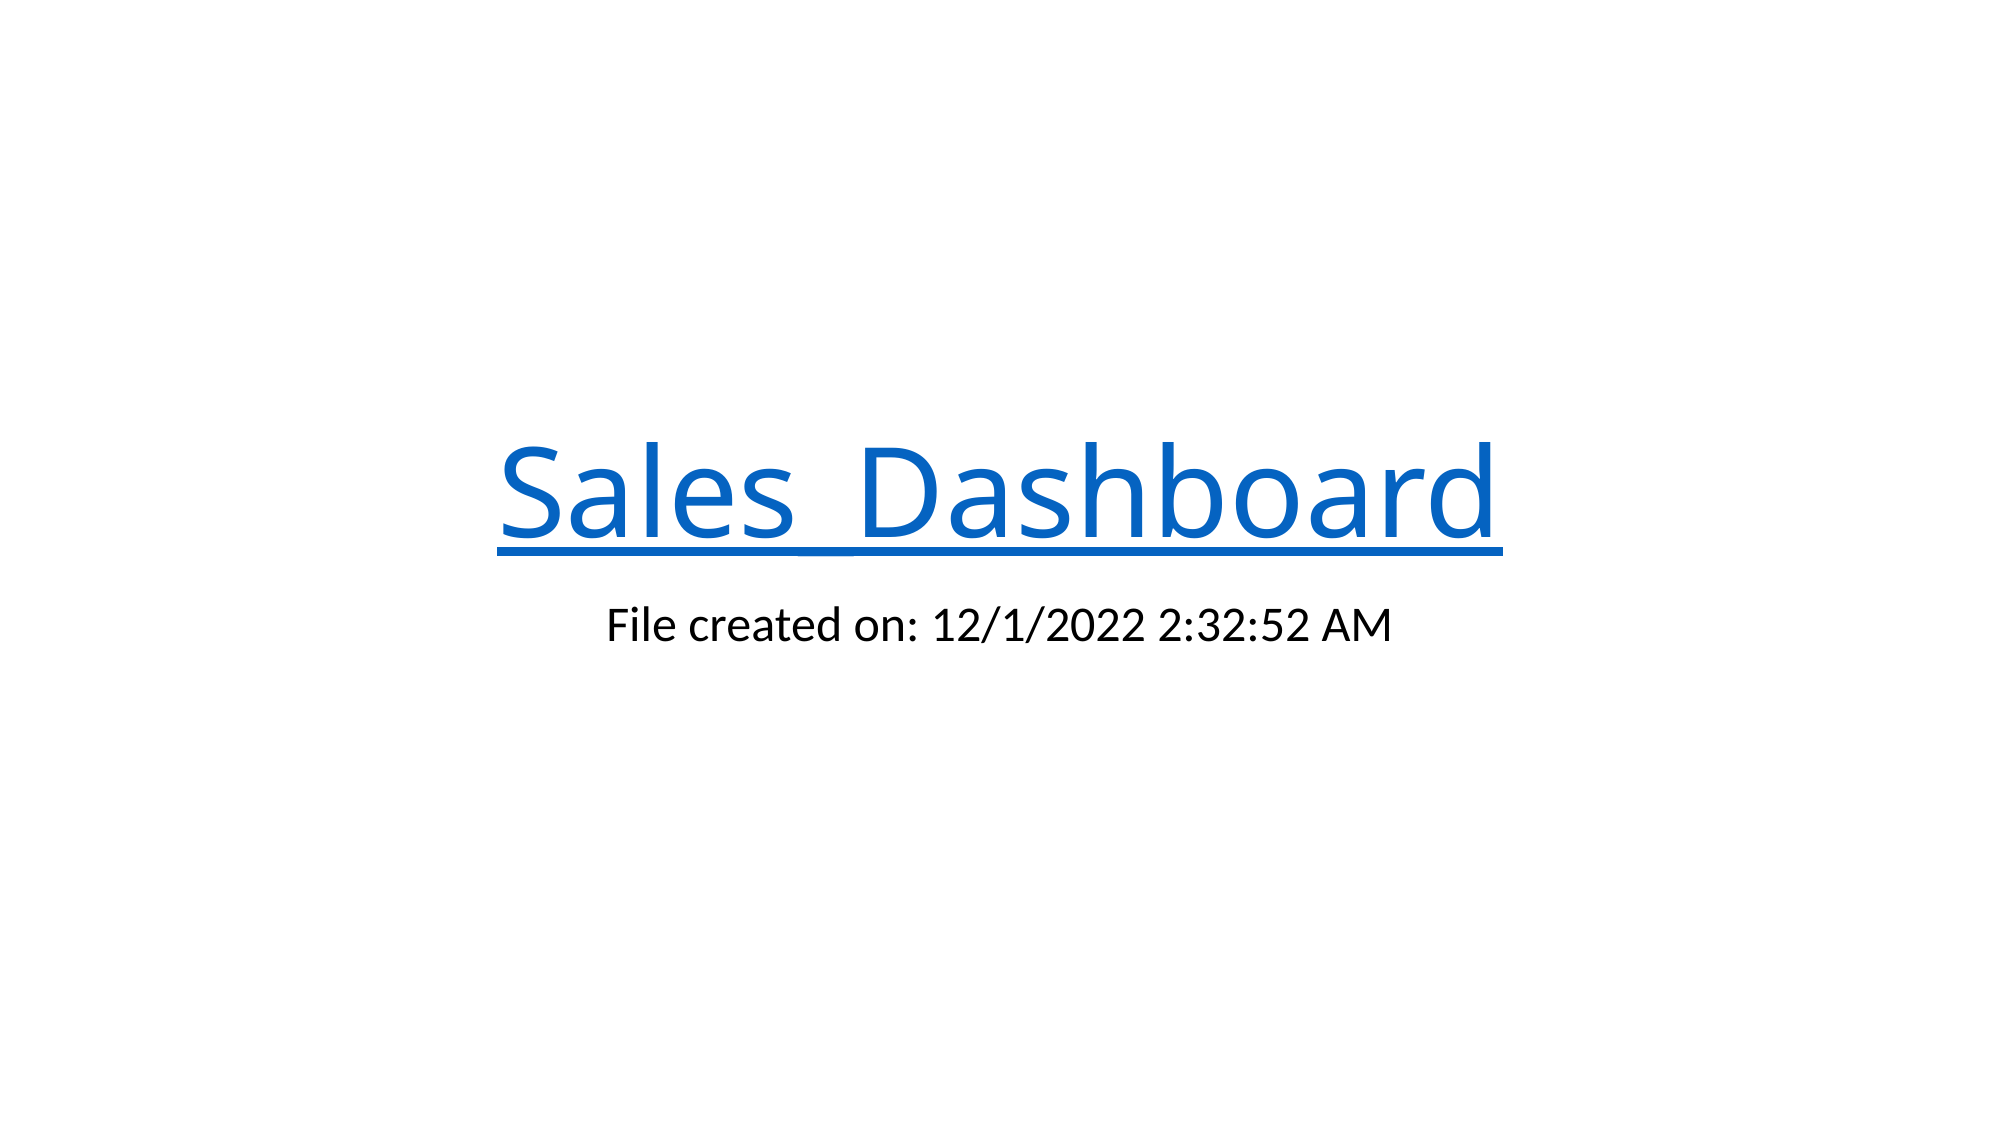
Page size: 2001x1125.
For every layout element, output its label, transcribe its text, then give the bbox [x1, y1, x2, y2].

subtitle File created on: 12/1/2022 2:32:52 AM [249, 590, 1750, 863]
title Sales_Dashboard [249, 184, 1750, 576]
